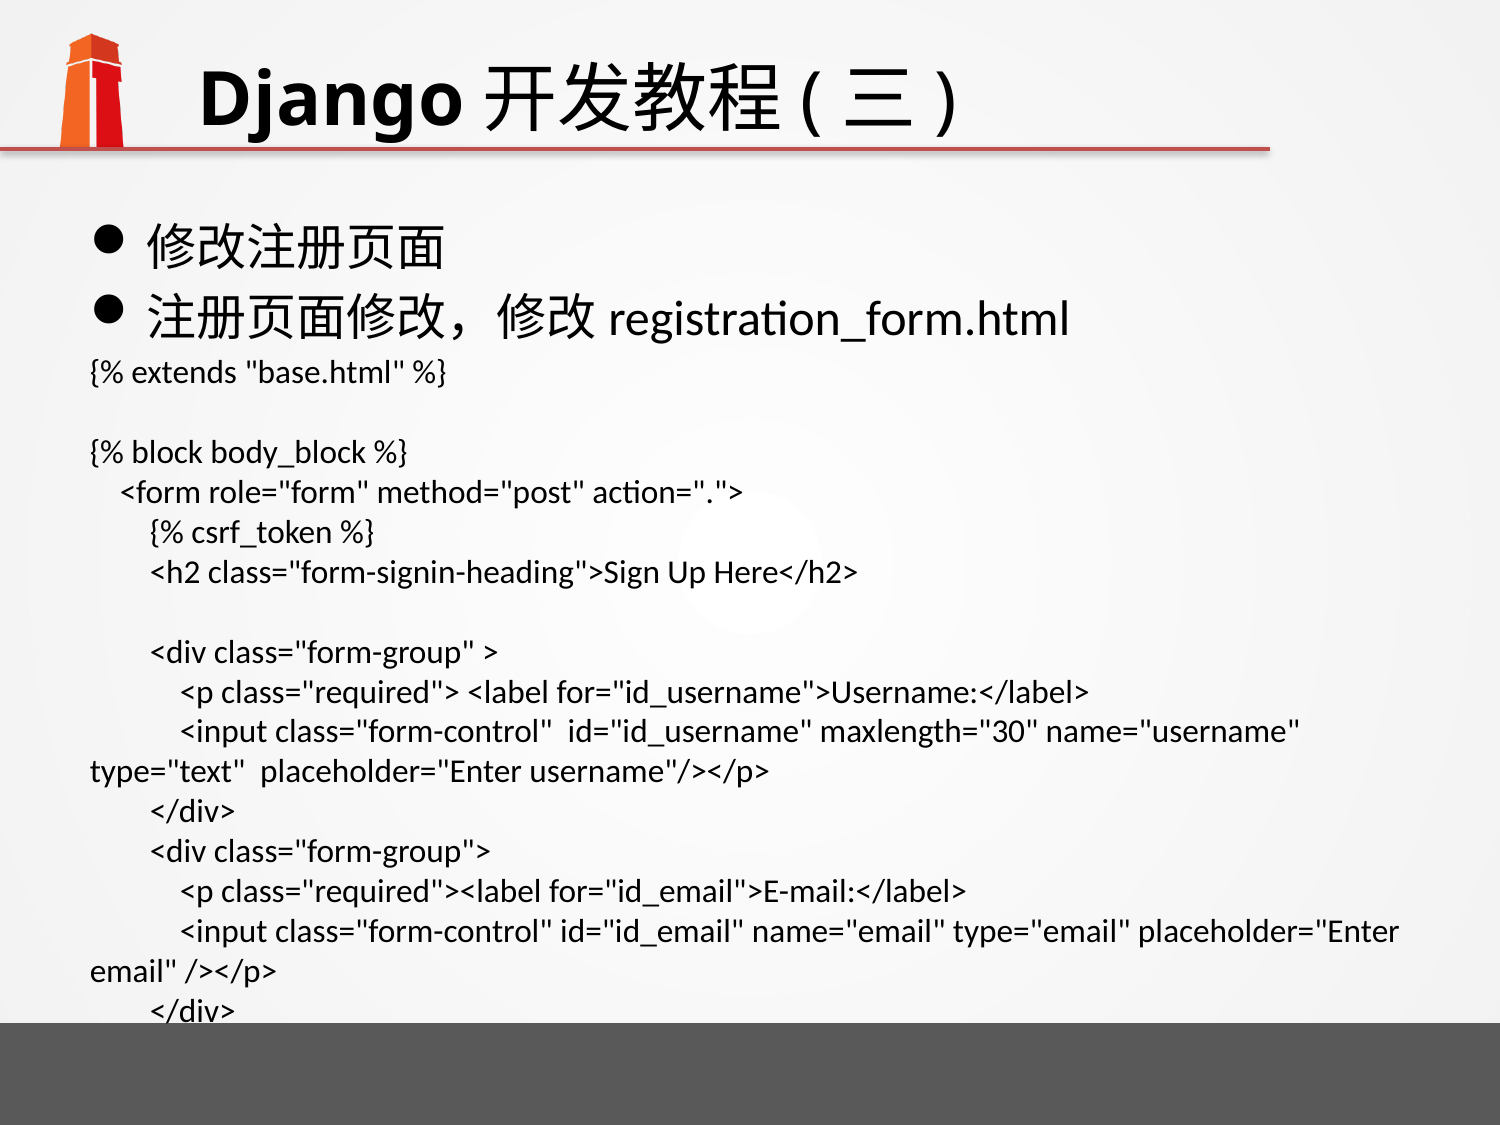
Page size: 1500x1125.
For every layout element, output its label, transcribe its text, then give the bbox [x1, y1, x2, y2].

text_box {% extends "base.html" %} {% block body_block %} <form role="form" method="post" action="."> {% csrf_token %} <h2 class="form-signin-heading">Sign Up Here</h2> <div class="form-group" > <p class="required"> <label for="id_username">Username:</label> <input class="form-control" id="id_username" maxlength="30" name="username" type="text" placeholder="Enter username"/></p> </div> <div class="form-group"> <p class="required"><label for="id_email">E-mail:</label> <input class="form-control" id="id_email" name="email" type="email" placeholder="Enter email" /></p> </div> [75, 342, 1446, 1037]
list 修改注册页面 注册页面修改，修改registration_form.html [75, 208, 1425, 342]
title Django开发教程(三) [183, 42, 1270, 149]
picture [16, 11, 166, 147]
